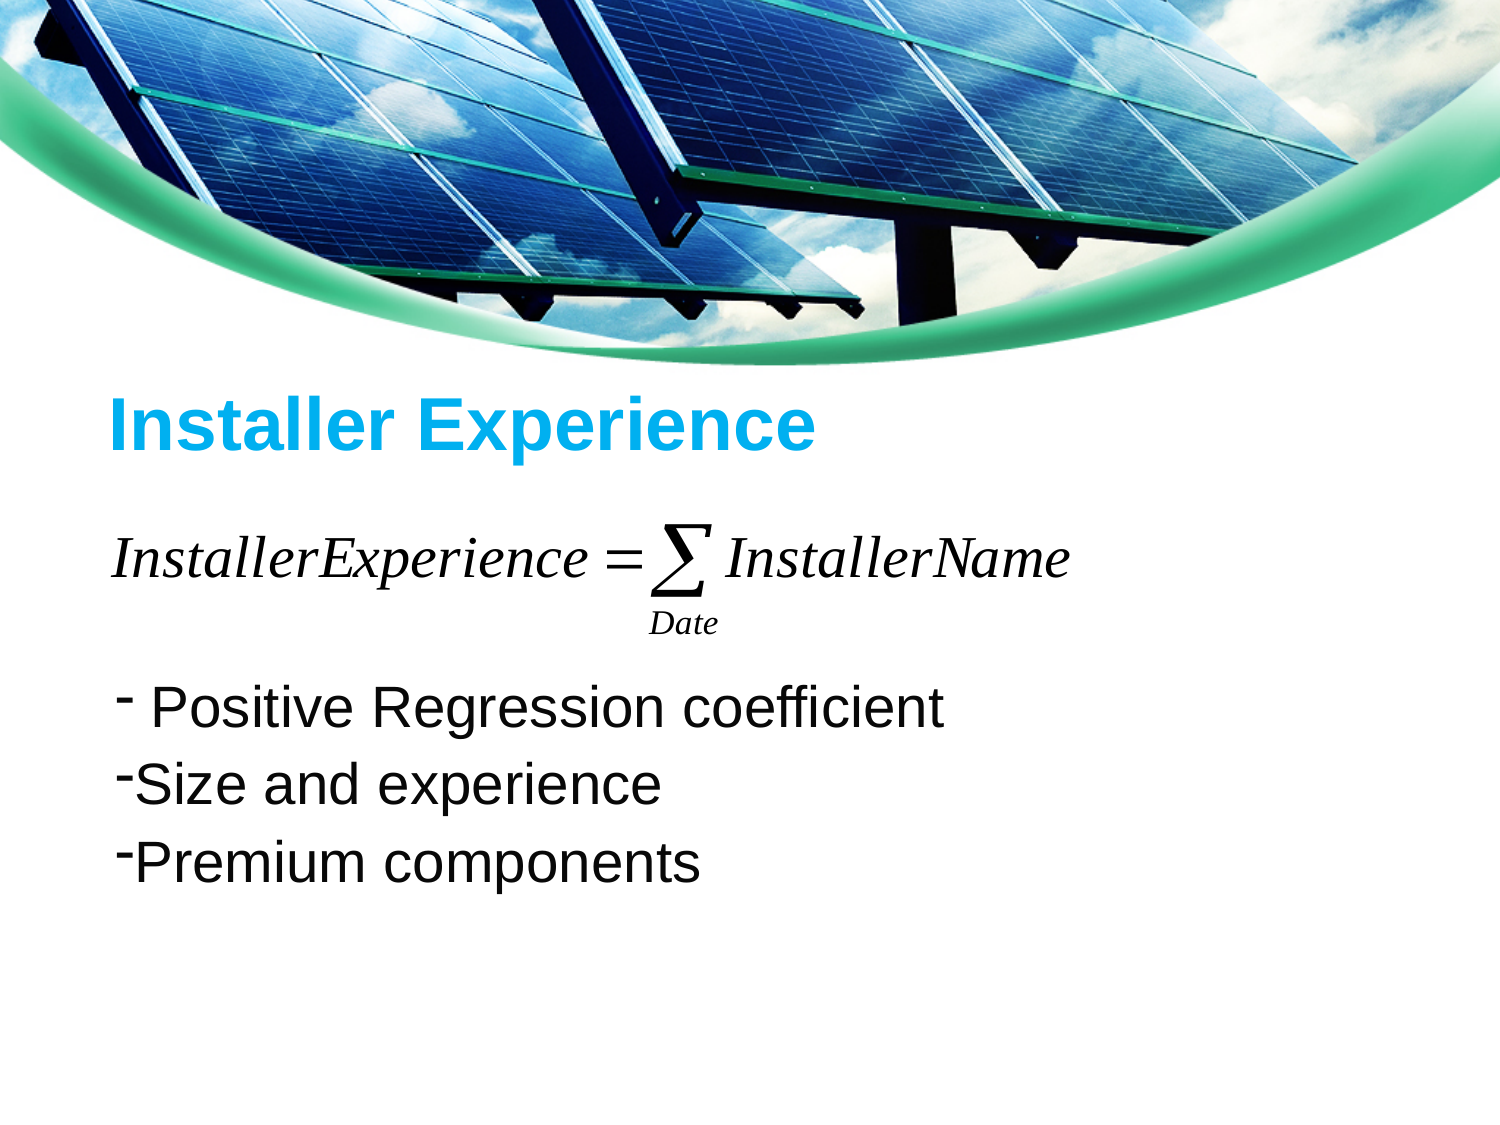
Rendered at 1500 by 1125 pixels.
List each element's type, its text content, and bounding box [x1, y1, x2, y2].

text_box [100, 512, 1083, 647]
list Positive Regression coefficient Size and experience Premium components [100, 661, 1317, 952]
title Installer Experience [93, 378, 1311, 462]
picture [0, 0, 1500, 1125]
